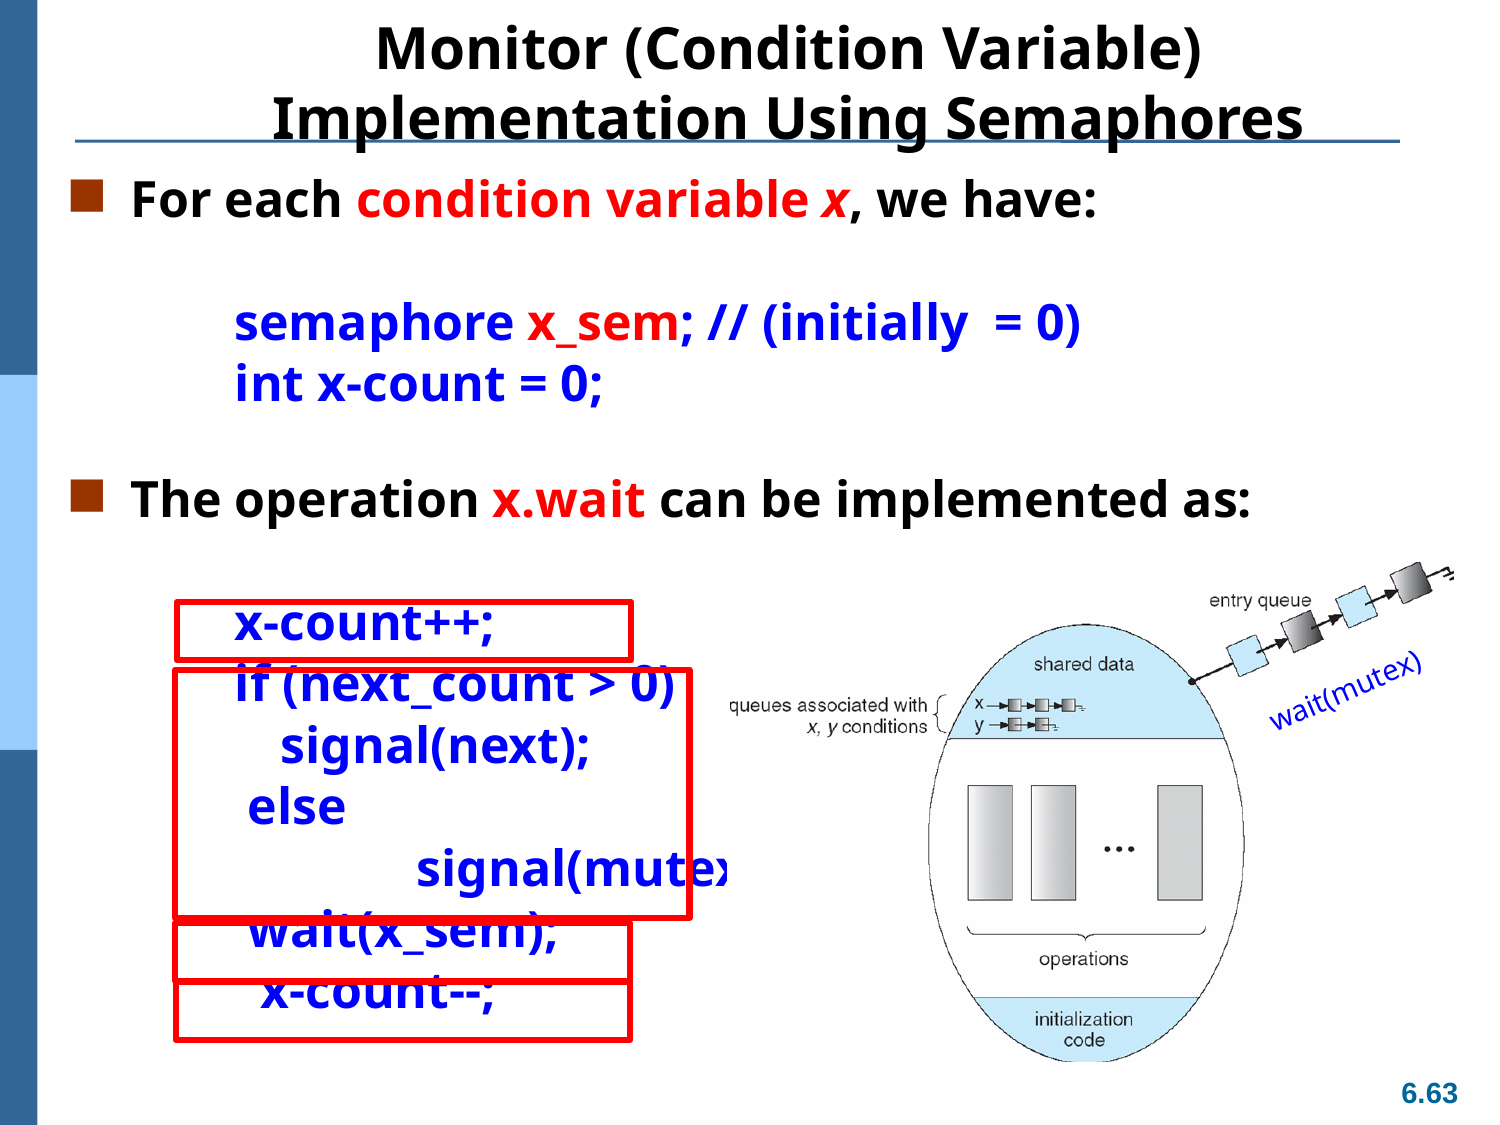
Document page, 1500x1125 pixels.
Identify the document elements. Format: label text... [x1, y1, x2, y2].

text_box [175, 923, 630, 981]
picture [727, 562, 1454, 1063]
text_box [174, 669, 690, 918]
title Monitor (Condition Variable) Implementation Using Semaphores [113, 64, 1464, 160]
text_box [176, 602, 632, 661]
list For each condition variable x, we have: semaphore x_sem; // (initially = 0) int x-count = 0; The operation x.wait can be implemented as: x-count++; if (next_count > 0) signal(next); else signal(mutex); wait(x_sem); x-count--; [59, 166, 1410, 911]
text_box [175, 981, 631, 1040]
